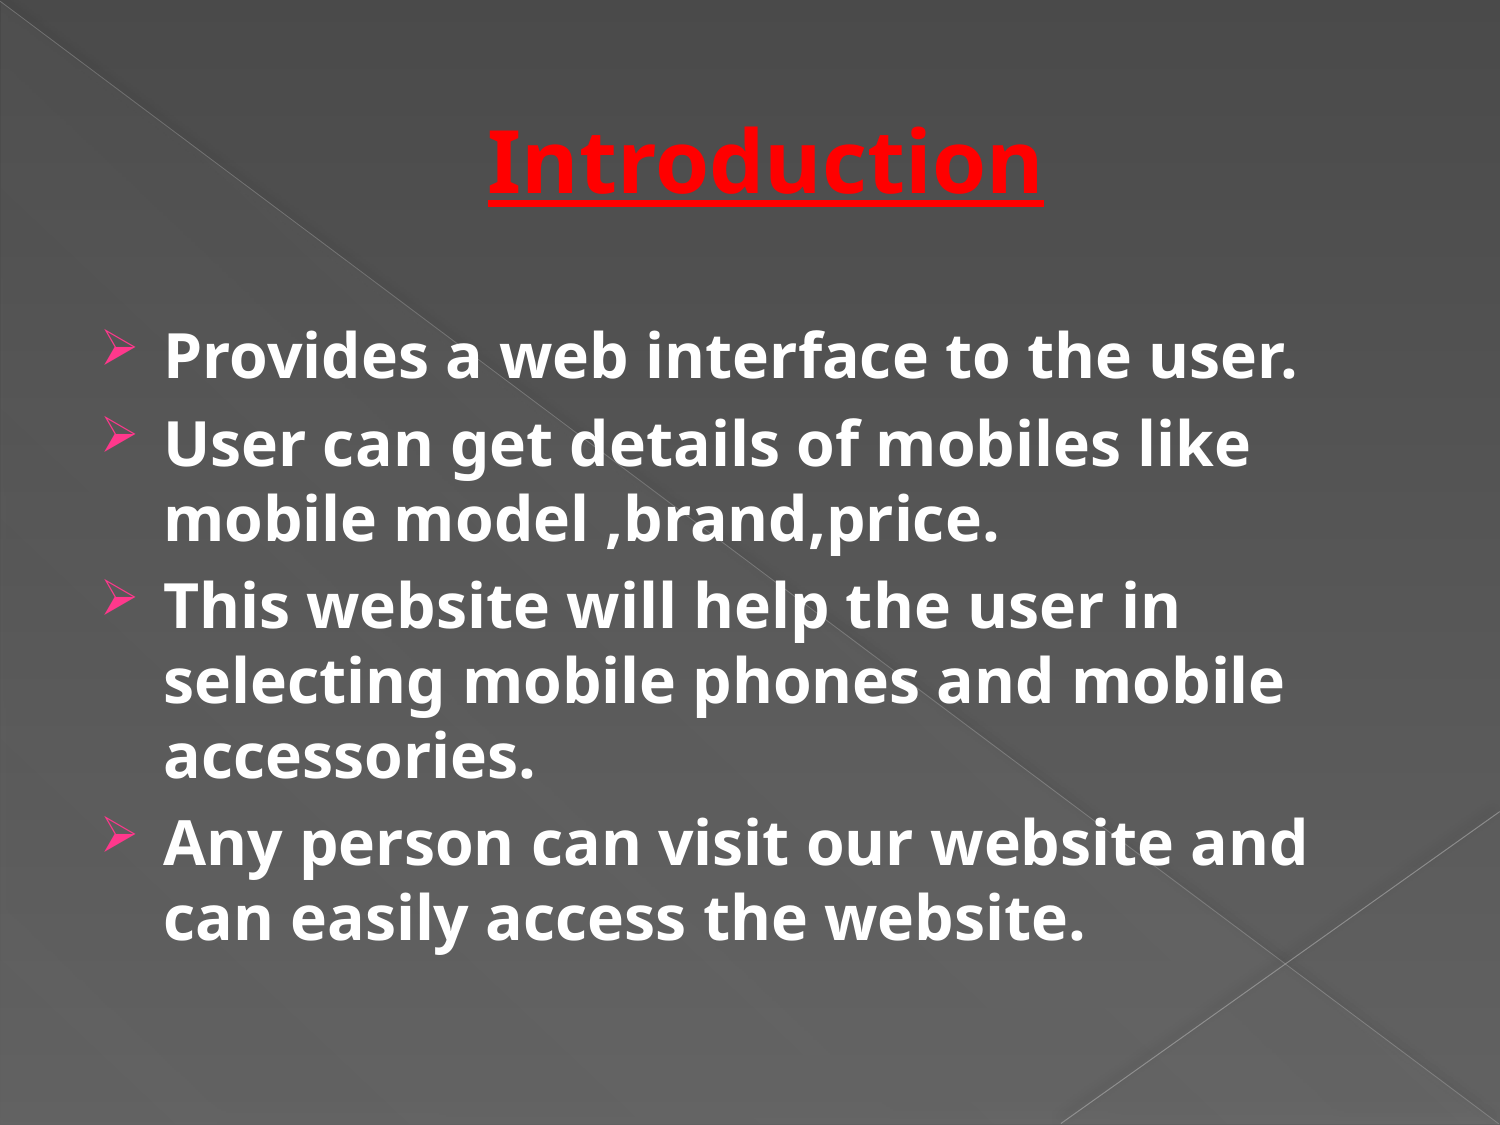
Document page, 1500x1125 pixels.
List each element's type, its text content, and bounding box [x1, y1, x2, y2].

list Provides a web interface to the user. User can get details of mobiles like mobile model ,brand,price. This website will help the user in selecting mobile phones and mobile accessories. Any person can visit our website and can easily access the website. [75, 308, 1425, 1059]
title Introduction [75, 43, 1425, 274]
